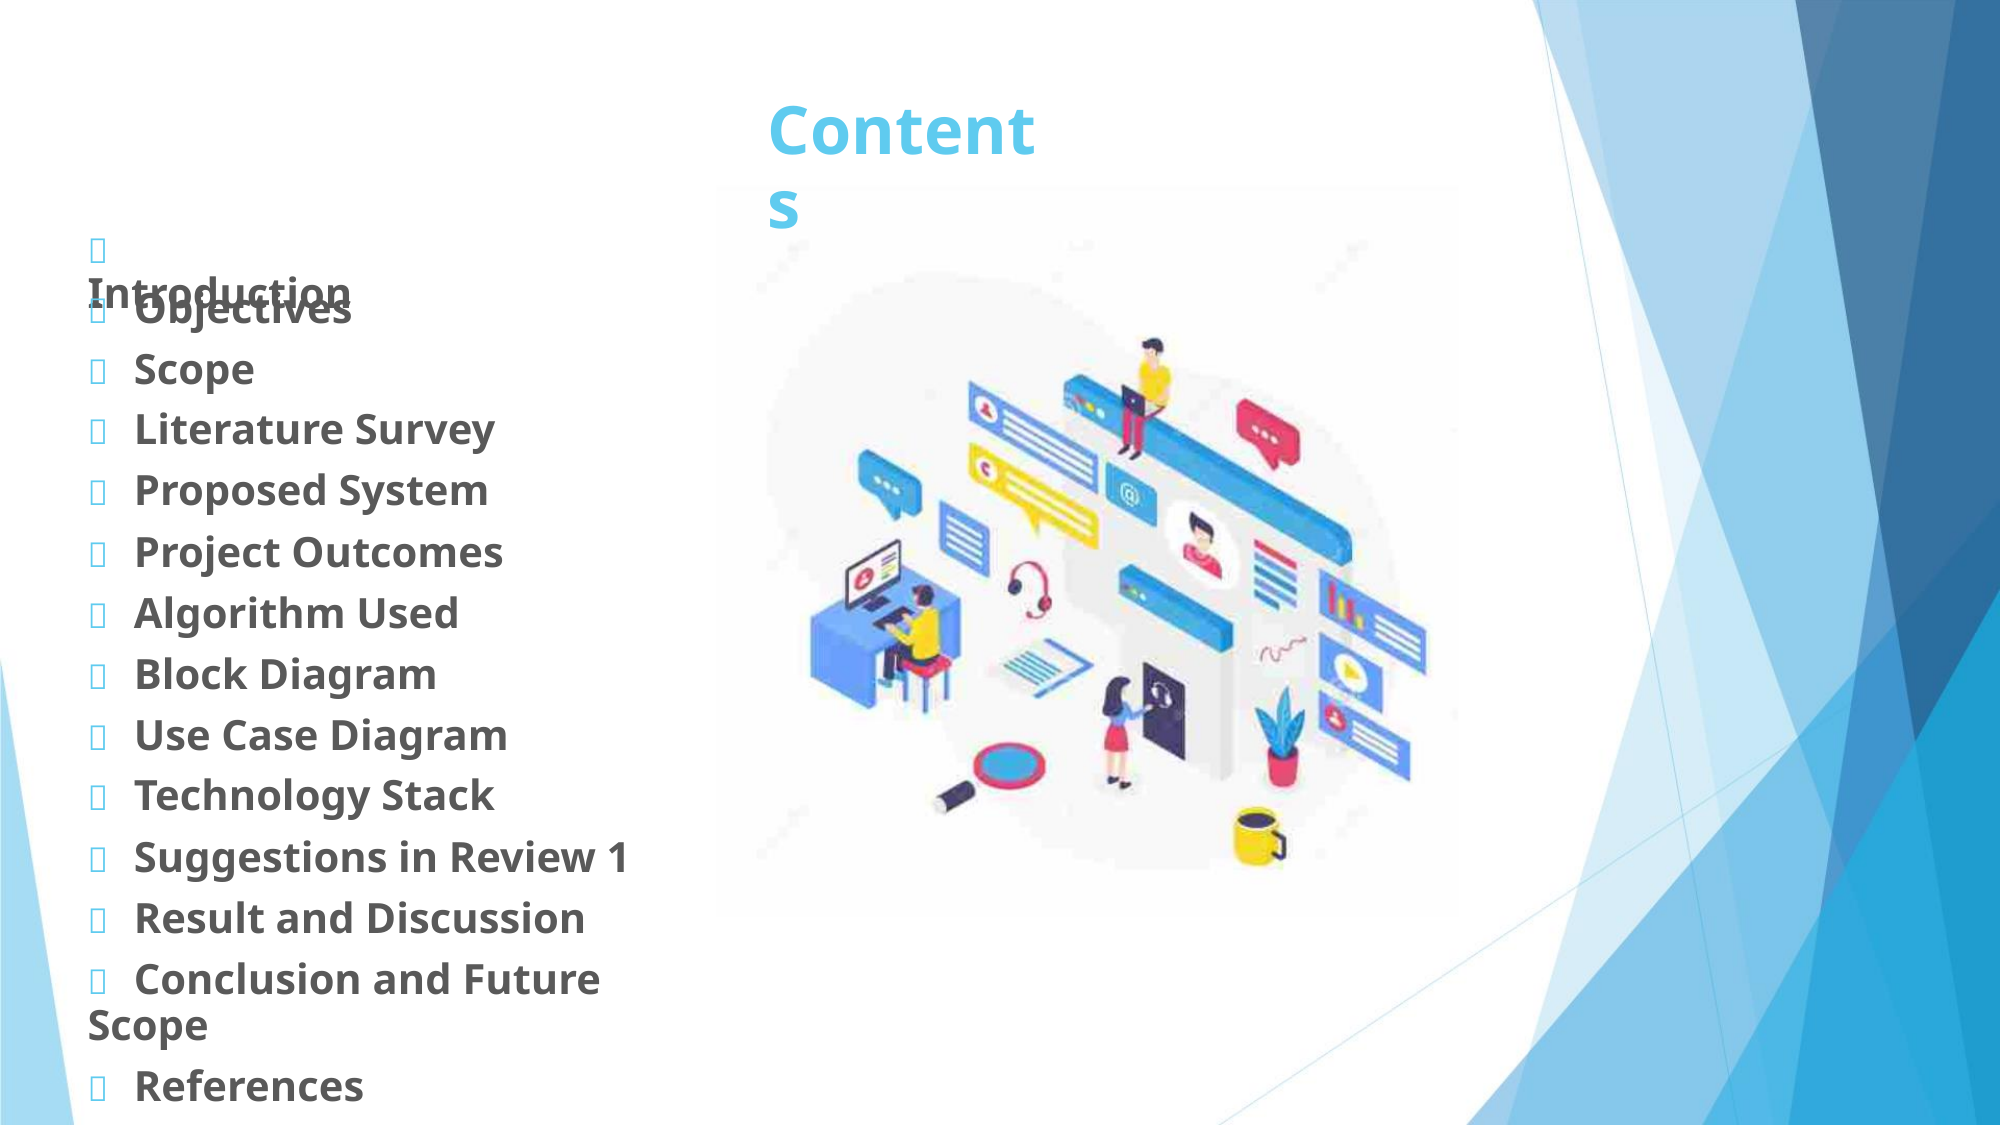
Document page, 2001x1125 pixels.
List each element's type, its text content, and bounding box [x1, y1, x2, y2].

text_box Contents [767, 94, 1049, 242]
text_box  Scope [87, 346, 273, 393]
text_box  Objectives [87, 285, 356, 332]
text_box  Introduction [87, 224, 396, 317]
text_box  Literature Survey  Proposed System  Project Outcomes  Algorithm Used  Block Diagram  Use Case Diagram  Technology Stack  Suggestions in Review 1  Result and Discussion  Conclusion and Future Scope  References [87, 407, 693, 1110]
text_box [0, 0, 2000, 1125]
